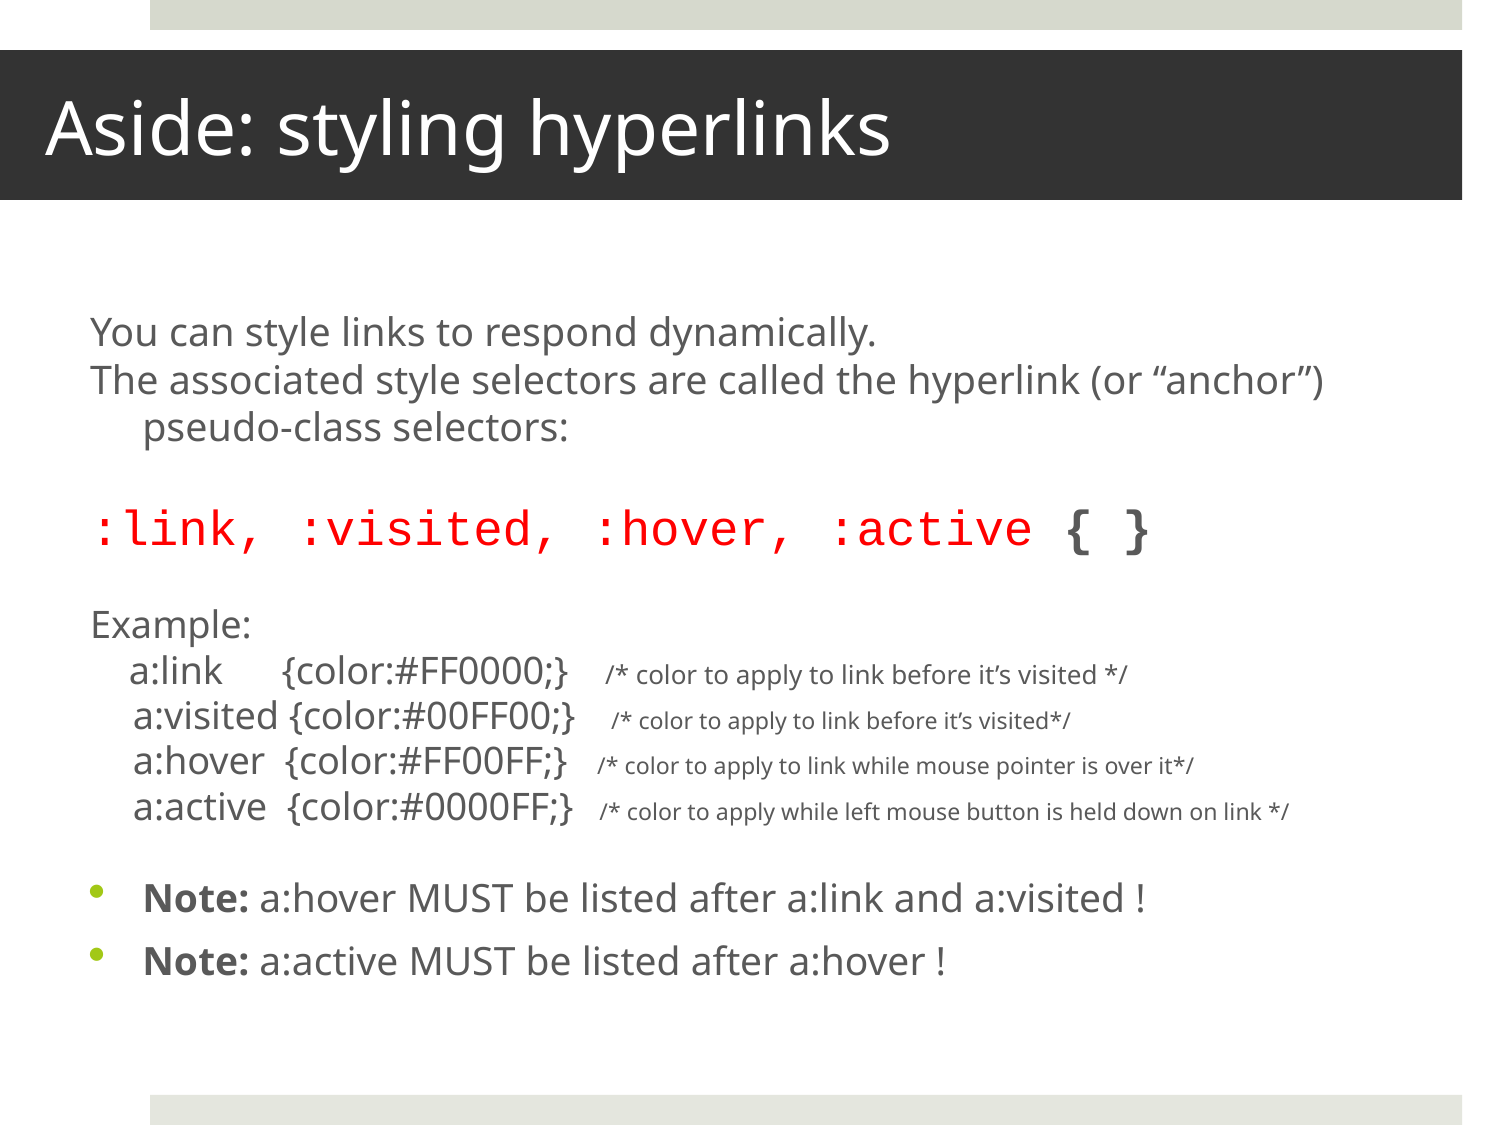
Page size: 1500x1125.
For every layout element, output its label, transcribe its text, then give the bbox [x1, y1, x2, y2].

title Aside: styling hyperlinks [0, 50, 1463, 200]
list You can style links to respond dynamically. The associated style selectors are called the hyperlink (or “anchor”) pseudo-class selectors: :link, :visited, :hover, :active { } Example: a:link {color:#FF0000;} /* color to apply to link before it’s visited */ a:visited {color:#00FF00;} /* color to apply to link before it’s visited*/ a:hover {color:#FF00FF;} /* color to apply to link while mouse pointer is over it*/ a:active {color:#0000FF;} /* color to apply while left mouse button is held down on link */ Note: a:hover MUST be listed after a:link and a:visited ! Note: a:active MUST be listed after a:hover ! [75, 299, 1450, 1000]
